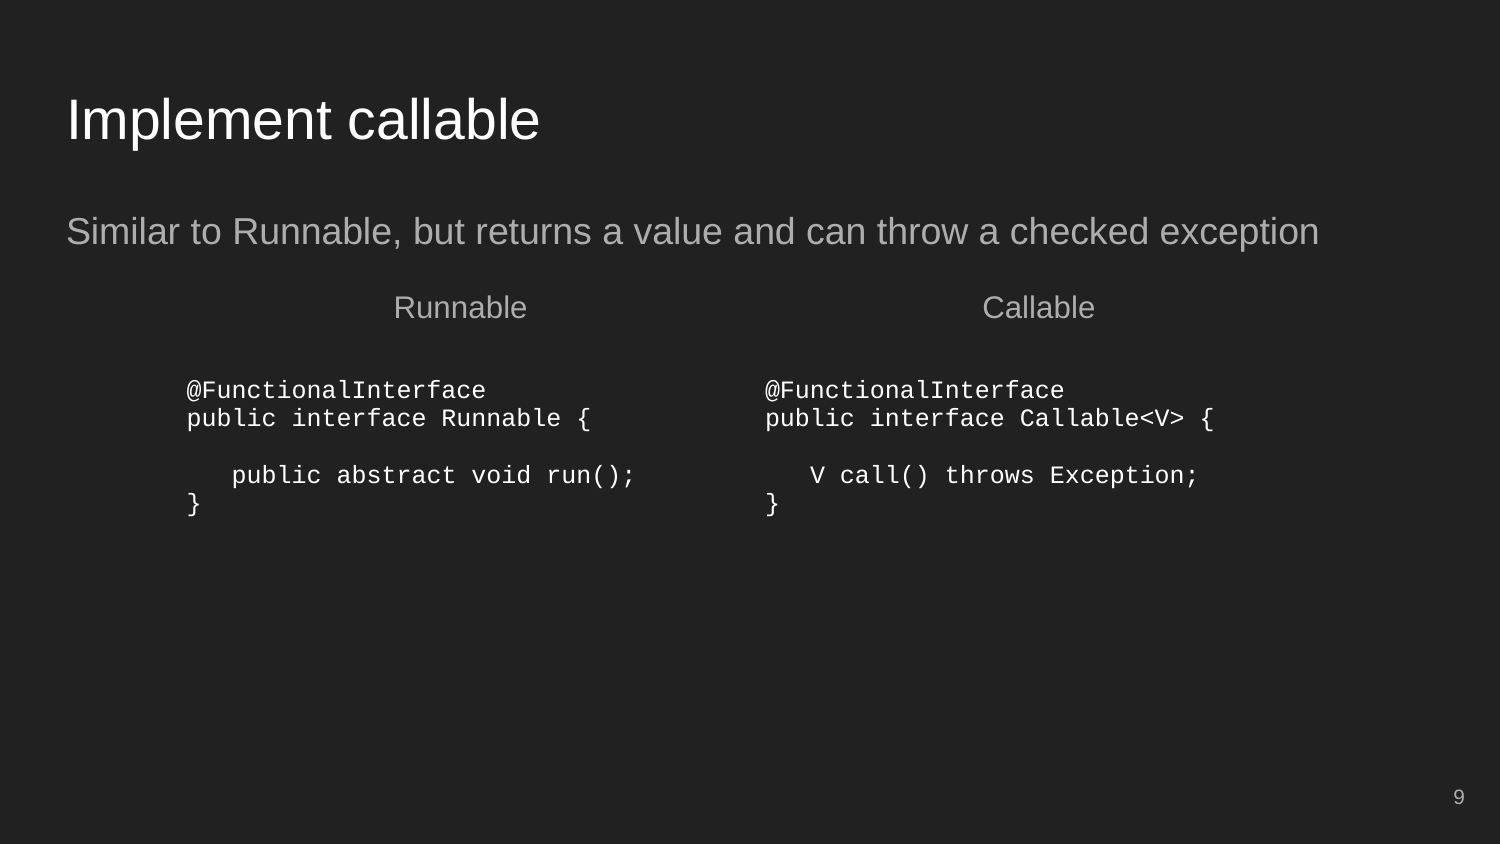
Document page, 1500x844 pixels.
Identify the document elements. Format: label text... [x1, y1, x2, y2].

table_cell @FunctionalInterface public interface Runnable { public abstract void run(); } [172, 370, 750, 692]
title Implement callable [51, 72, 1449, 167]
table_header Callable [750, 283, 1328, 370]
slide_number ‹#› [1389, 764, 1480, 830]
list Similar to Runnable, but returns a value and can throw a checked exception [51, 189, 1449, 283]
table_header Runnable [172, 283, 750, 370]
table_cell @FunctionalInterface public interface Callable<V> { V call() throws Exception; } [750, 370, 1328, 692]
